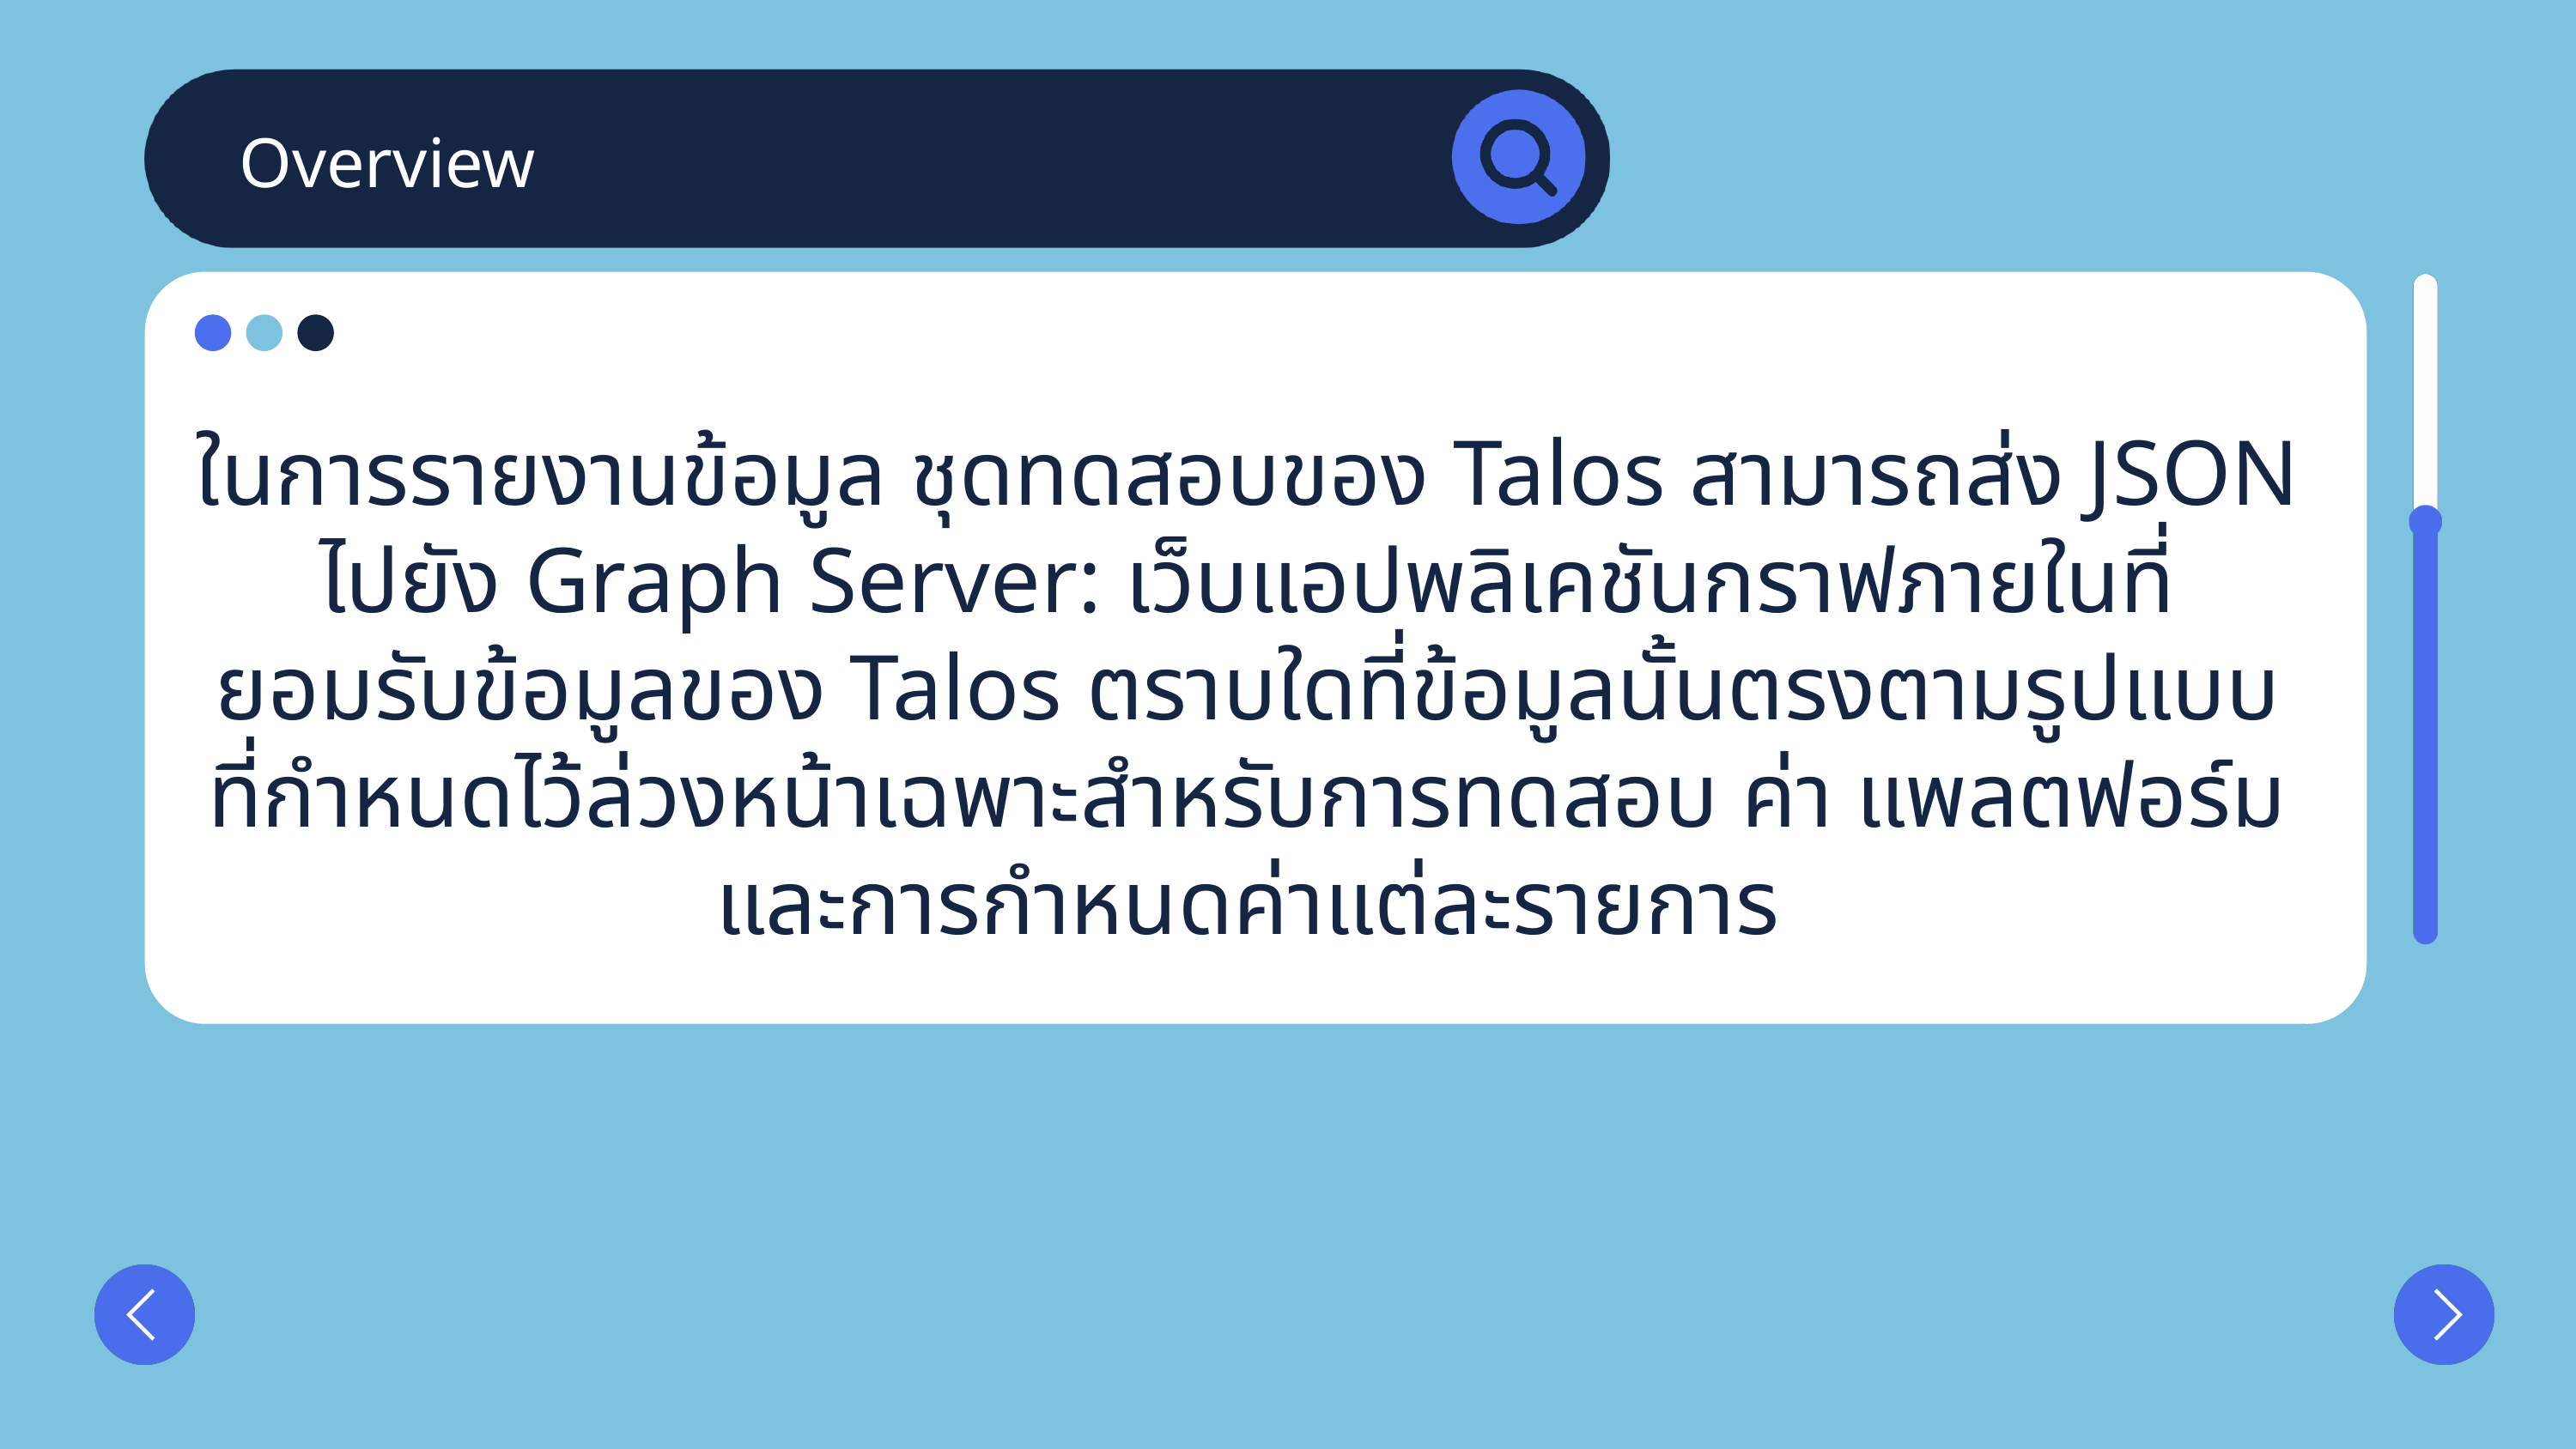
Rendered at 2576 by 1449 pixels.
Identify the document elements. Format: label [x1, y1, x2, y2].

text_box [194, 314, 335, 352]
picture [144, 69, 1610, 248]
picture [2090, 275, 2576, 943]
picture [2394, 1264, 2494, 1366]
picture [94, 1264, 195, 1366]
text_box [144, 271, 2367, 1025]
